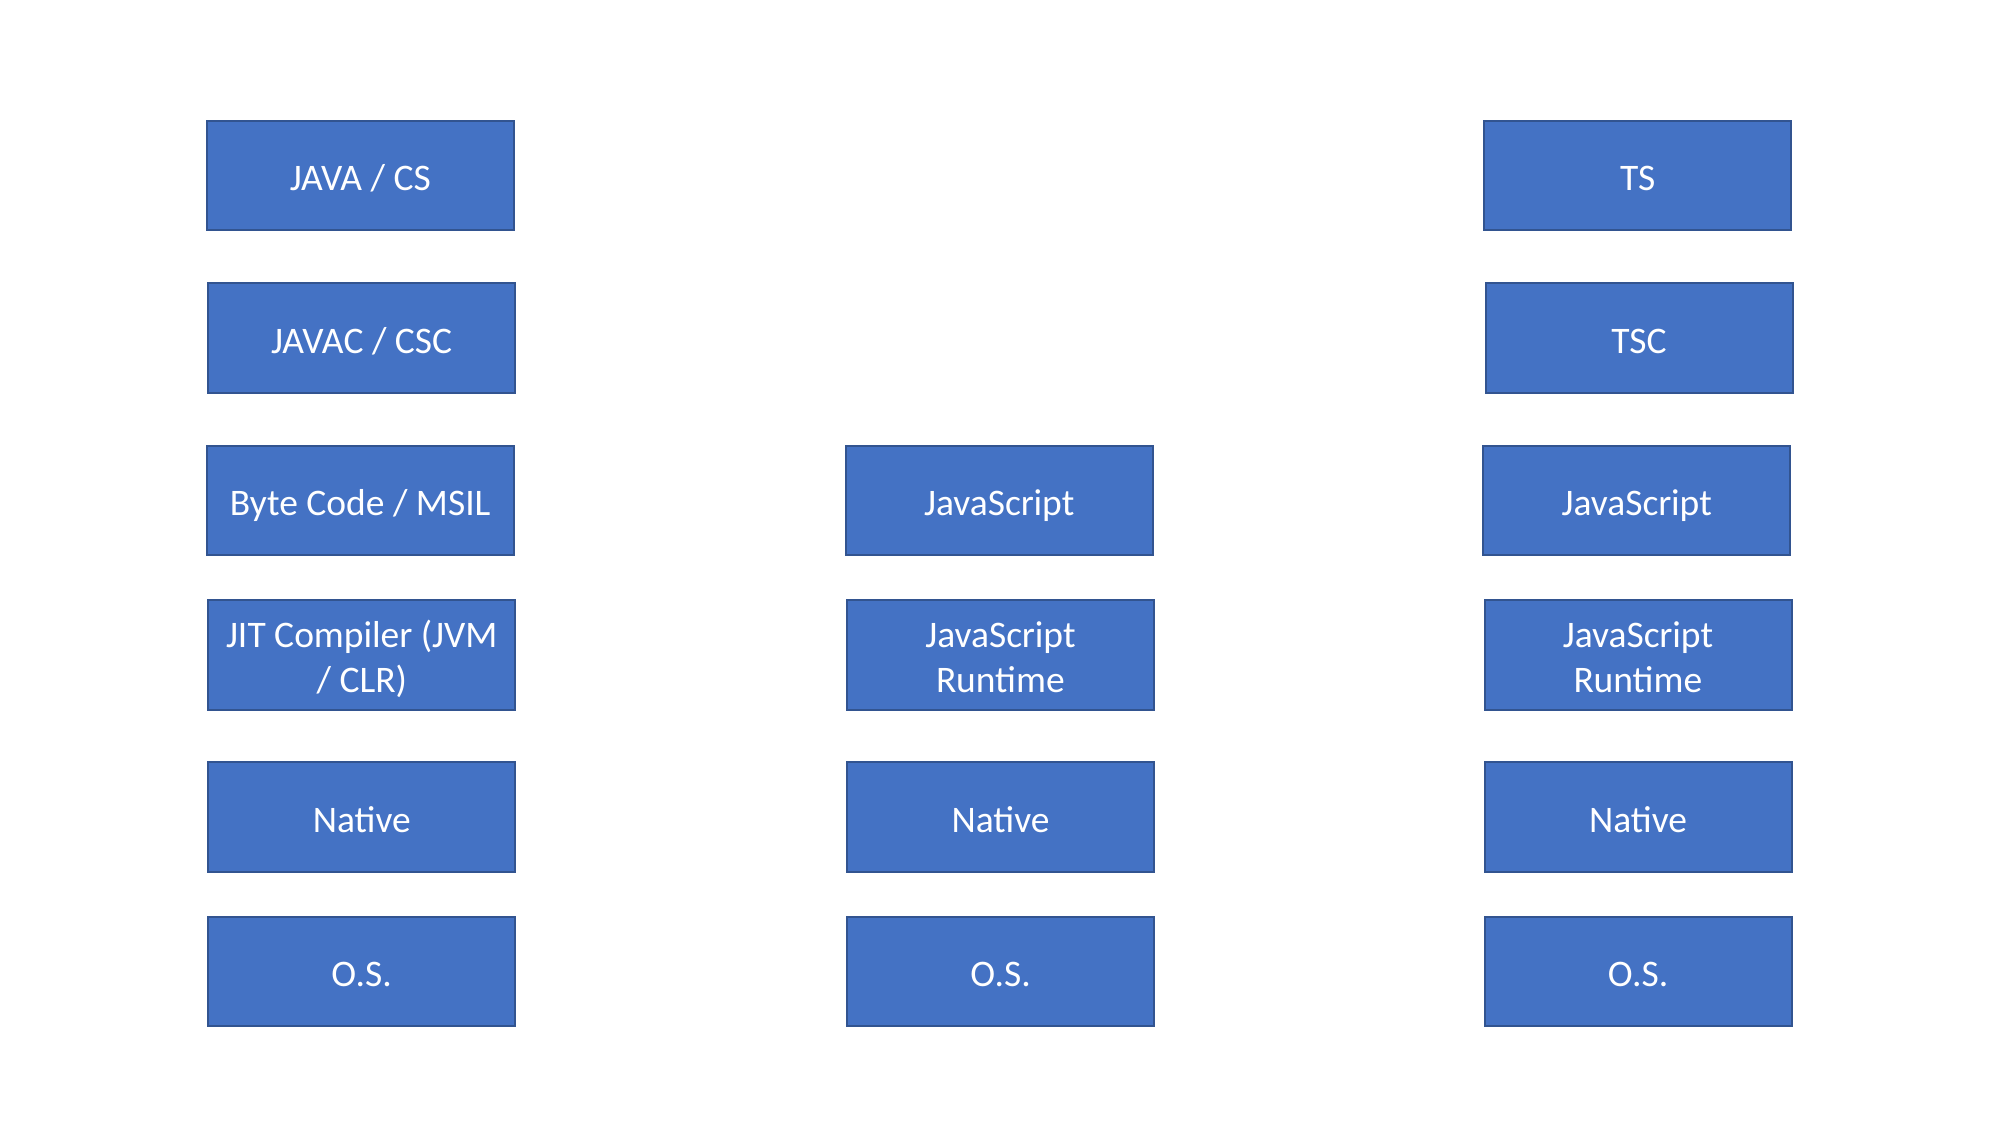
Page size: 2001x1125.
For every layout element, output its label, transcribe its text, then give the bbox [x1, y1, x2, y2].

text_box TS [1483, 120, 1792, 231]
text_box TSC [1485, 282, 1794, 394]
text_box Native [846, 761, 1155, 873]
text_box O.S. [846, 916, 1155, 1027]
text_box JavaScript Runtime [1484, 599, 1793, 711]
text_box O.S. [1484, 916, 1793, 1027]
text_box JAVAC / CSC [207, 282, 516, 394]
text_box JIT Compiler (JVM / CLR) [207, 599, 516, 711]
text_box Byte Code / MSIL [206, 445, 515, 556]
text_box O.S. [207, 916, 516, 1027]
text_box JAVA / CS [206, 120, 515, 231]
text_box JavaScript [1482, 445, 1791, 556]
text_box Native [207, 761, 516, 873]
text_box JavaScript Runtime [846, 599, 1155, 711]
text_box Native [1484, 761, 1793, 873]
text_box JavaScript [845, 445, 1154, 556]
